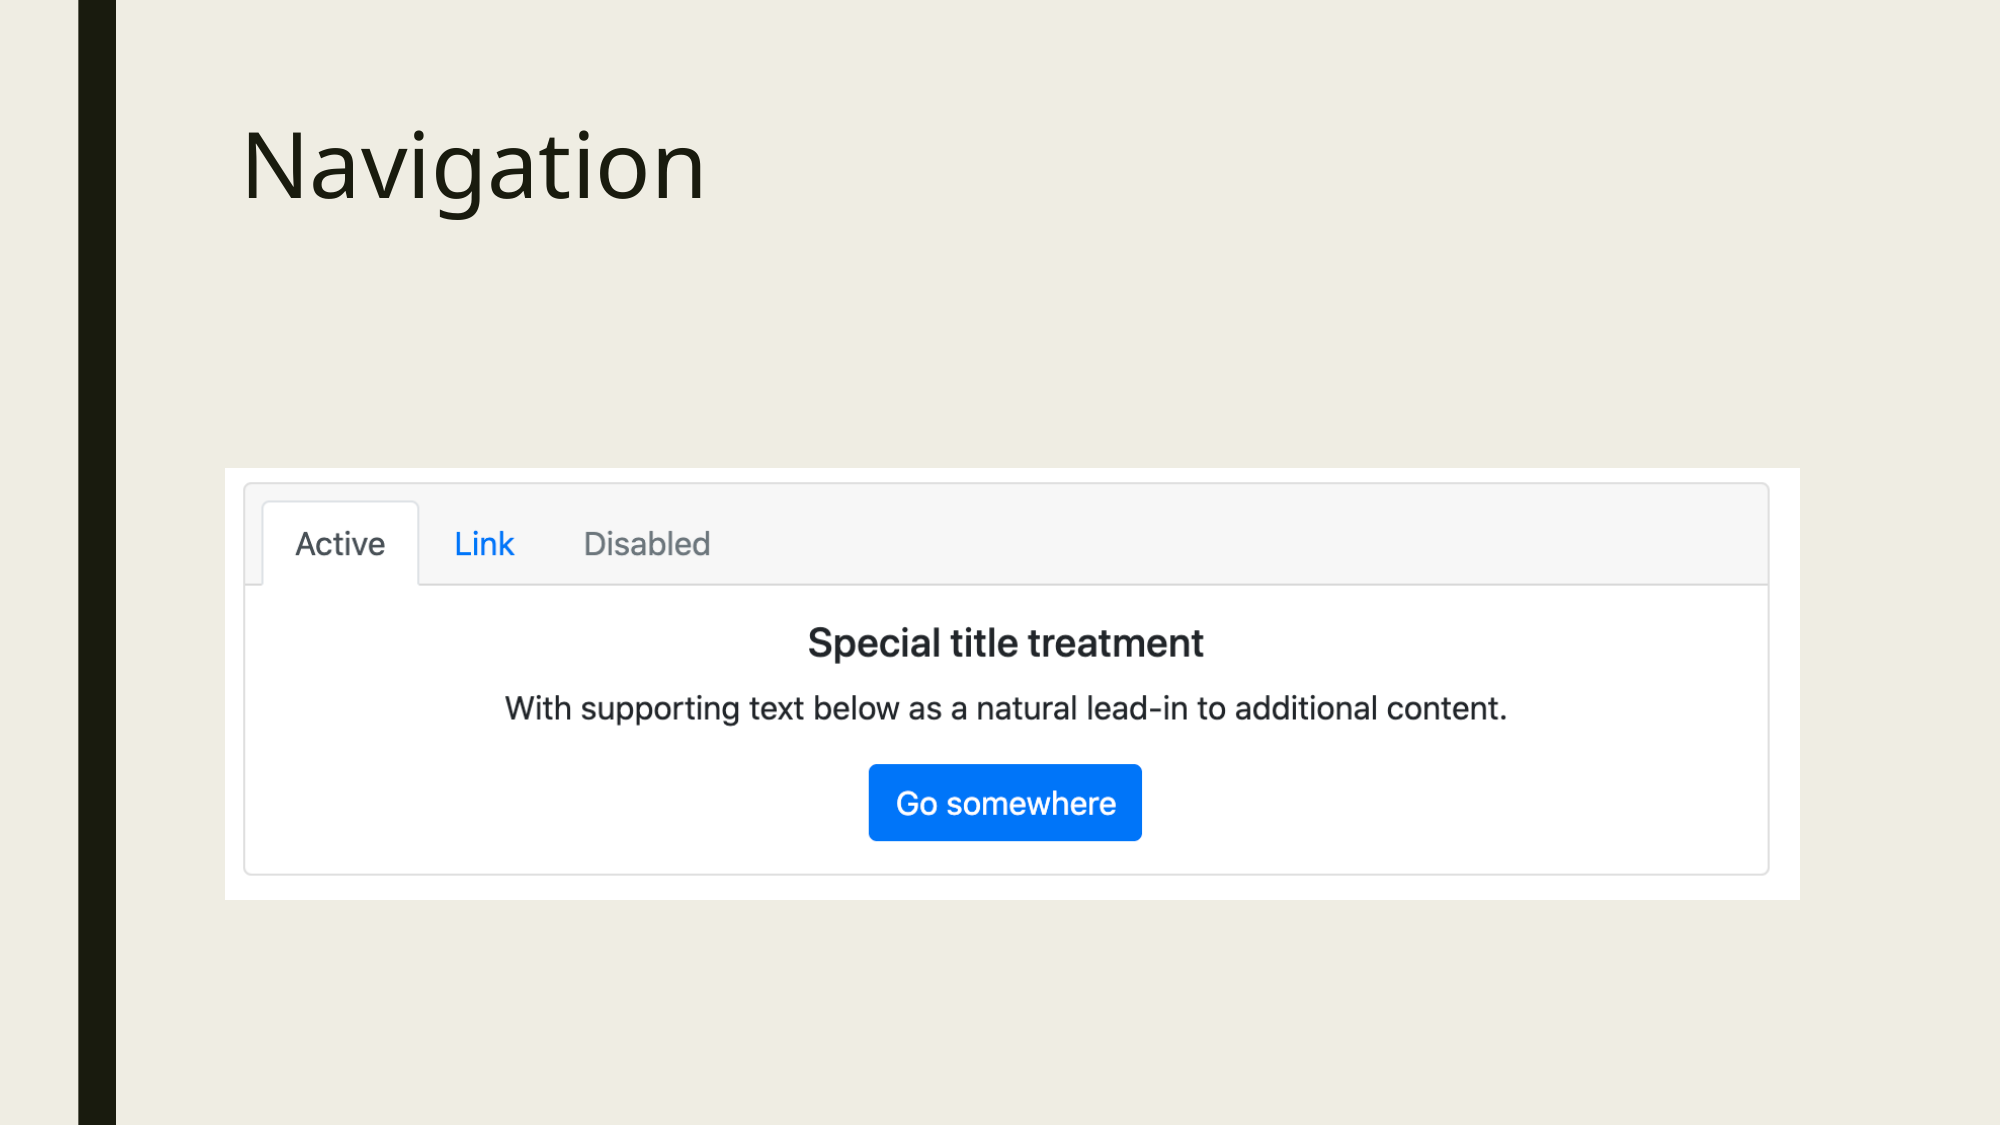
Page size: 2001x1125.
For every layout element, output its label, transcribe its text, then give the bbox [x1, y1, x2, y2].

title Navigation [225, 112, 1800, 243]
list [224, 468, 1800, 900]
